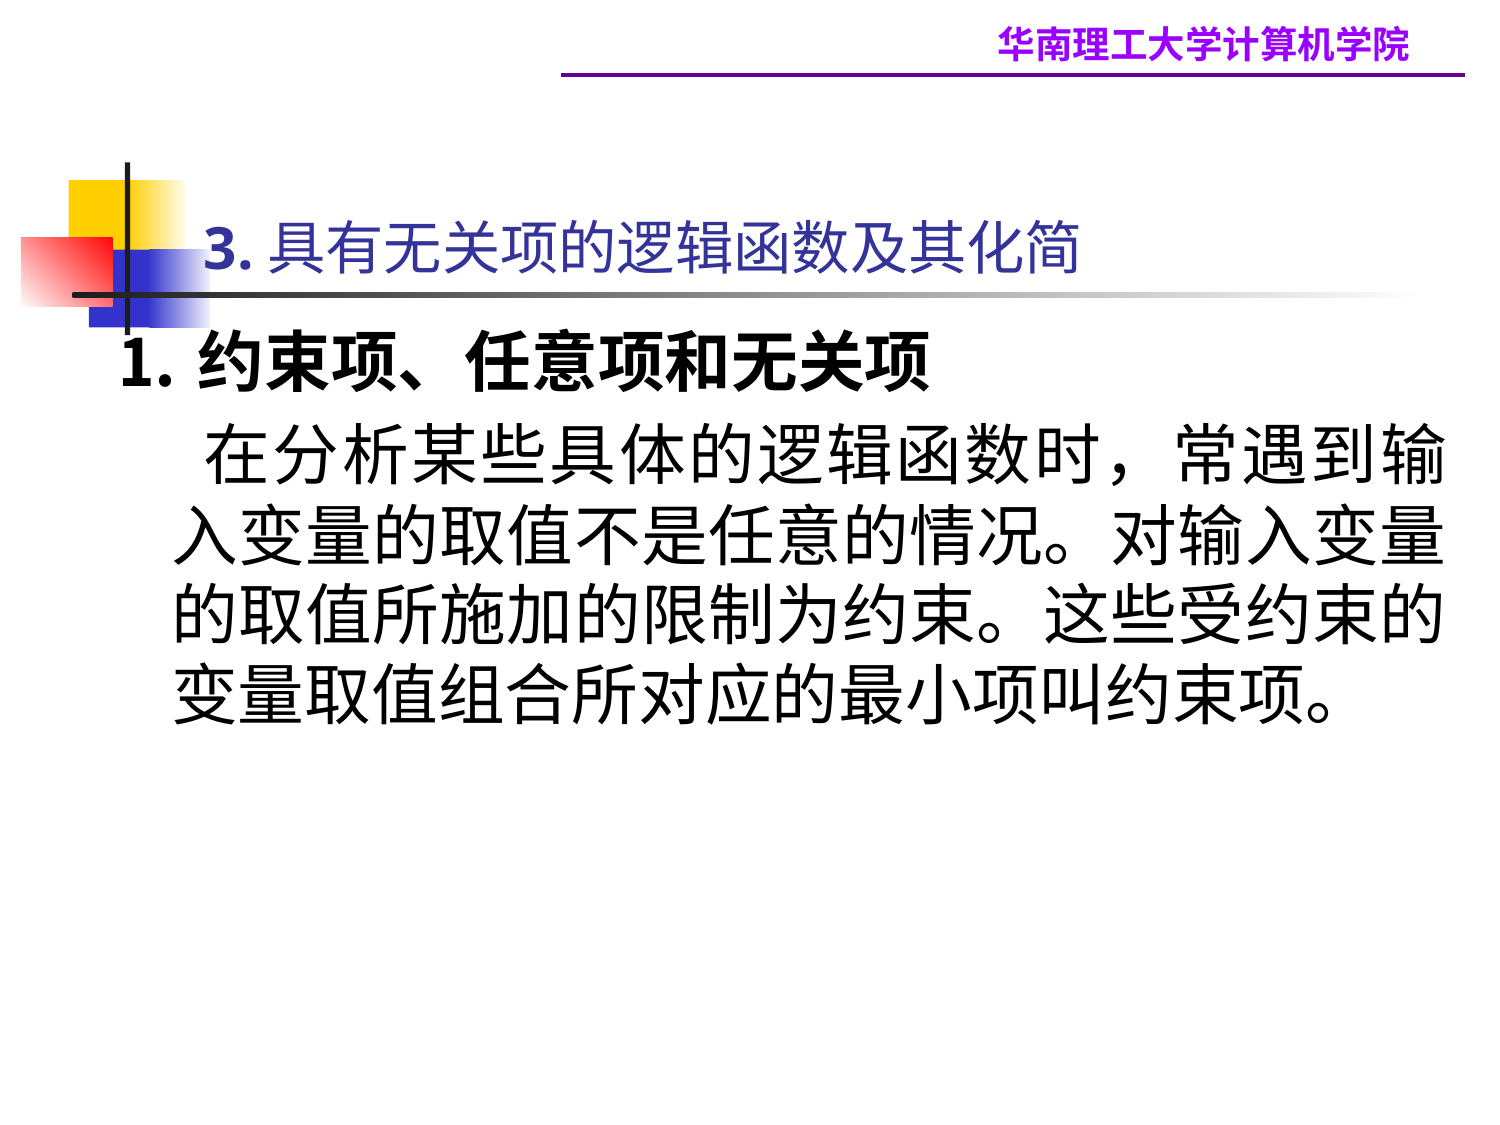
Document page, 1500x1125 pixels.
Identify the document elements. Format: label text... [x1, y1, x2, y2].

list ⒈约束项、任意项和无关项 在分析某些具体的逻辑函数时，常遇到输入变量的取值不是任意的情况。对输入变量的取值所施加的限制为约束。这些受约束的变量取值组合所对应的最小项叫约束项。 [99, 312, 1463, 1101]
title 3.具有无关项的逻辑函数及其化简 [188, 172, 1468, 290]
